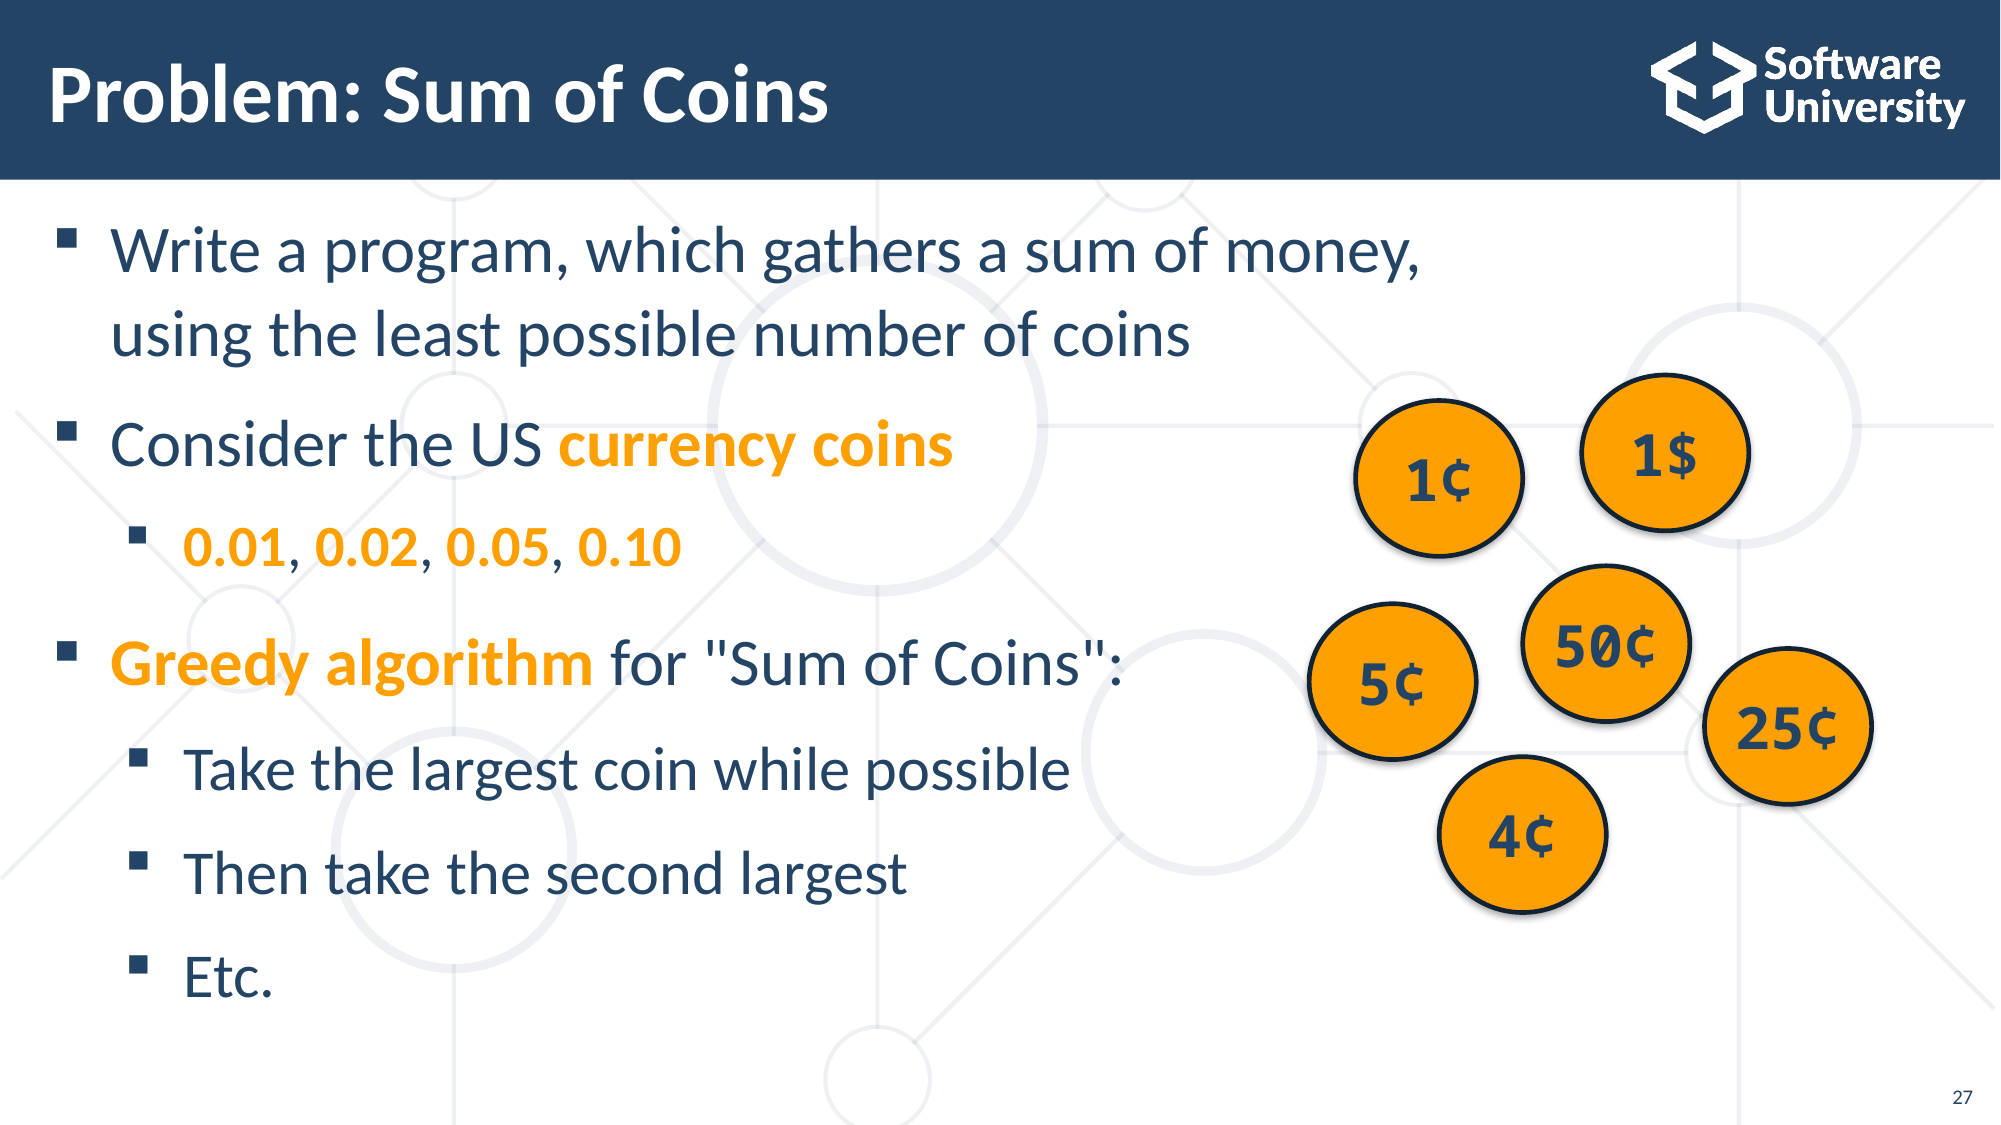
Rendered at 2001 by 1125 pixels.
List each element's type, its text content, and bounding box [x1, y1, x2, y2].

picture [1651, 41, 1966, 134]
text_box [1308, 374, 1872, 913]
list Write a program, which gathers a sum of money, using the least possible number of coins Consider the US currency coins 0.01, 0.02, 0.05, 0.10 Greedy algorithm for "Sum of Coins": Take the largest coin while possible Then take the second largest Etc. [33, 196, 1888, 1050]
title Problem: Sum of Coins [31, 16, 1625, 162]
slide_number ‹#› [1927, 1067, 1989, 1117]
